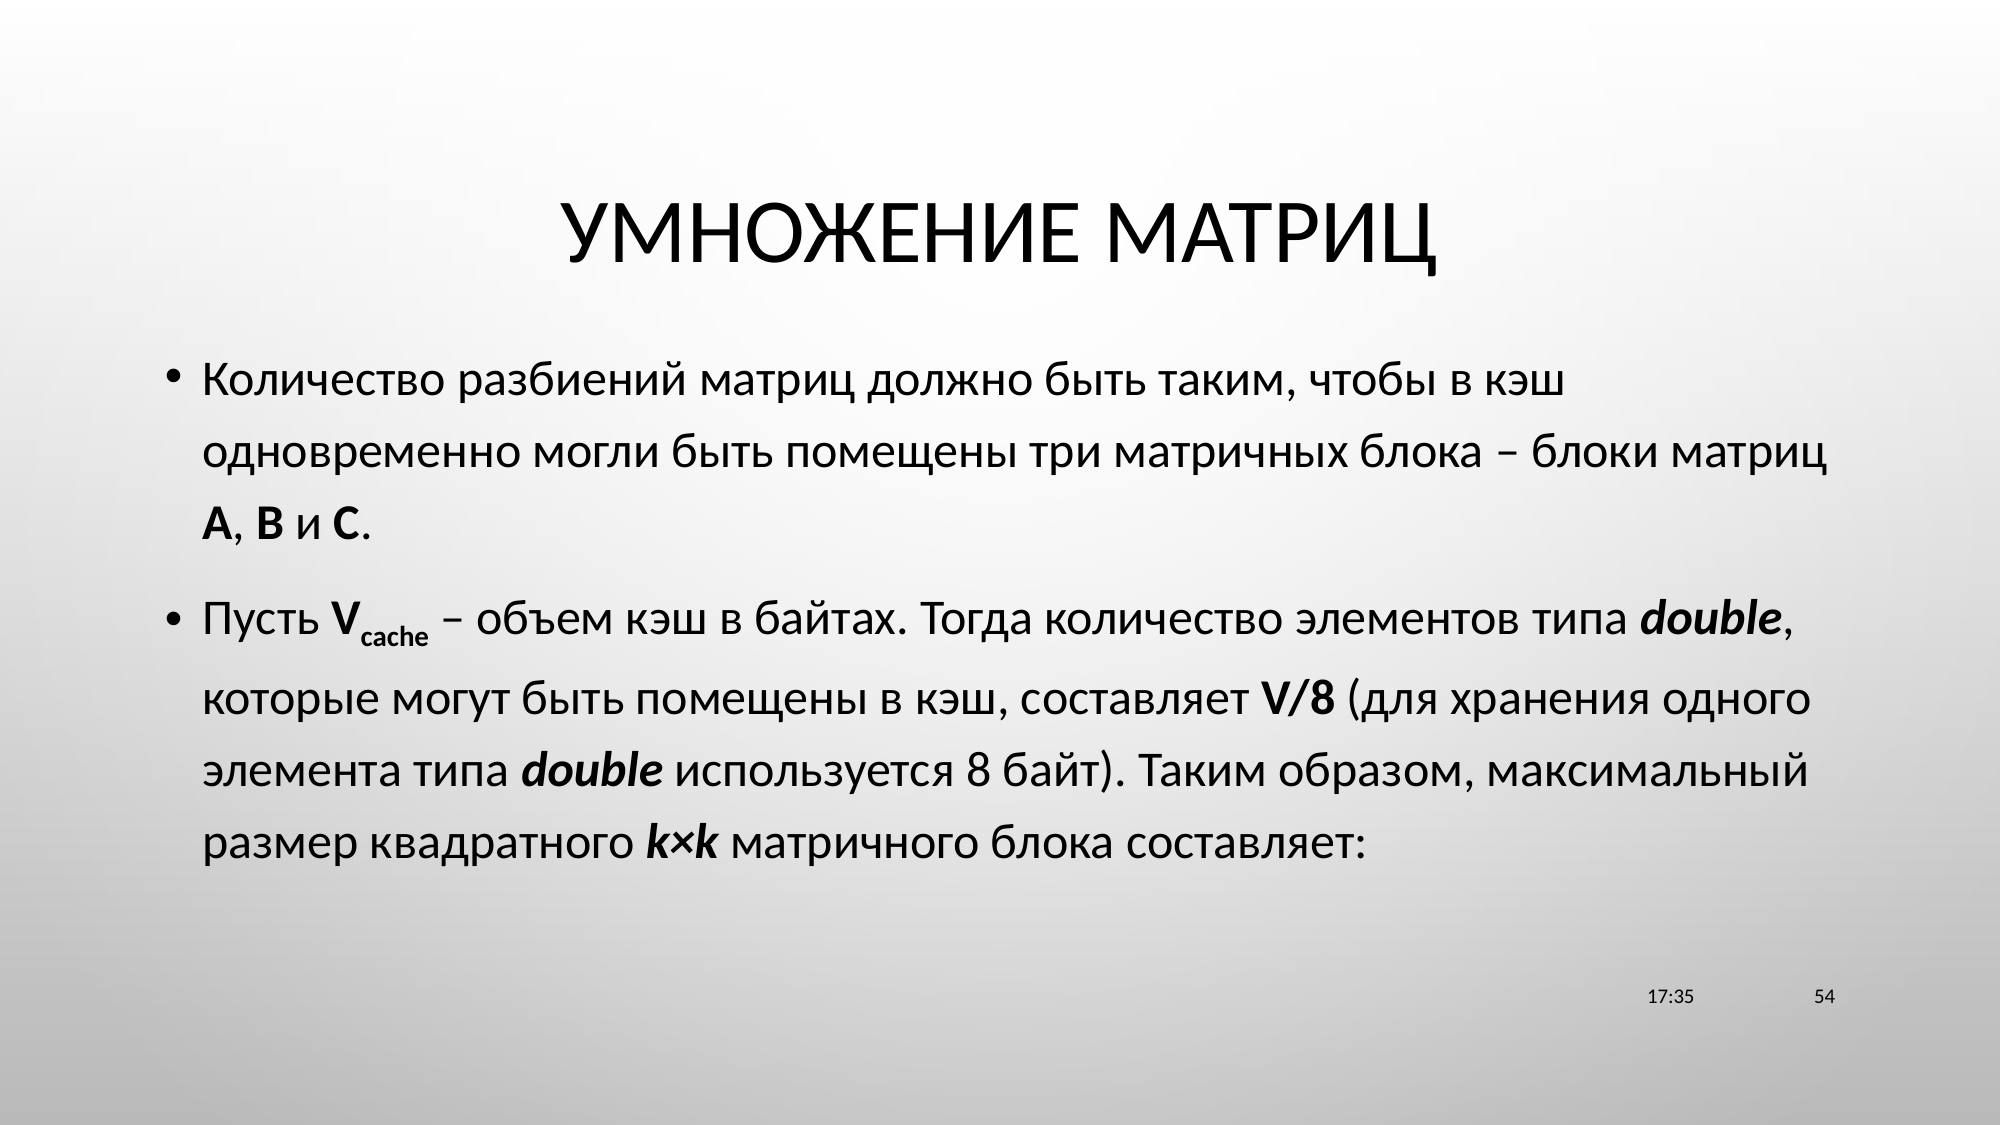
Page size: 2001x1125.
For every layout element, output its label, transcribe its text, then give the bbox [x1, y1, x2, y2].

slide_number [1259, 965, 1710, 1025]
title Умножение матриц [149, 101, 1851, 364]
picture [0, 0, 2000, 1125]
slide_number 54 [1724, 965, 1851, 1025]
